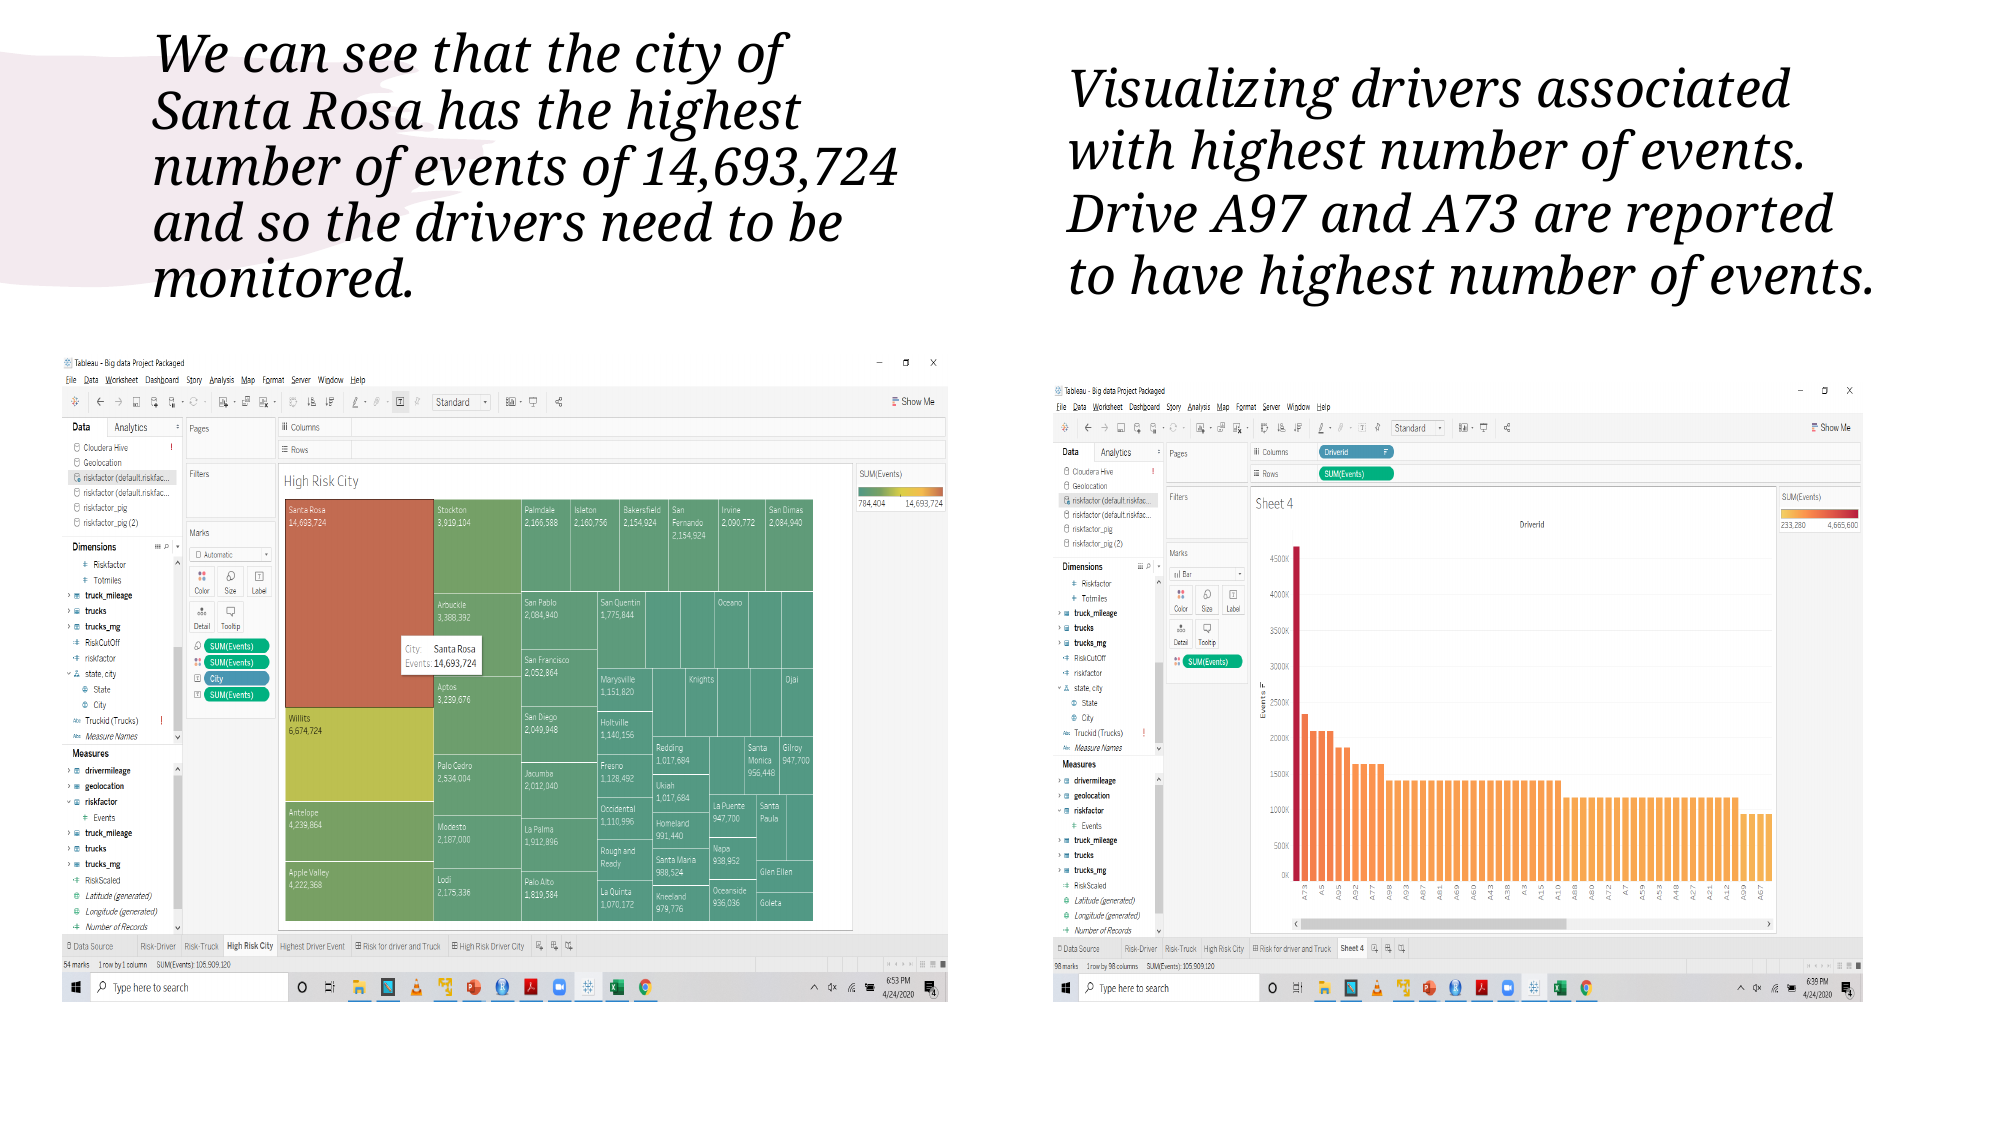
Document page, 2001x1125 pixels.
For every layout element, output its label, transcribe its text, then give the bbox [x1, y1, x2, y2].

text_box Visualizing drivers associated with highest number of events. Drive A97 and A73 are reported to have highest number of events. [1052, 47, 1895, 313]
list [1053, 382, 1863, 1002]
title We can see that the city of Santa Rosa has the highest number of events of 14,693,724 and so the drivers need to be monitored. [137, 59, 948, 278]
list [62, 354, 948, 1002]
